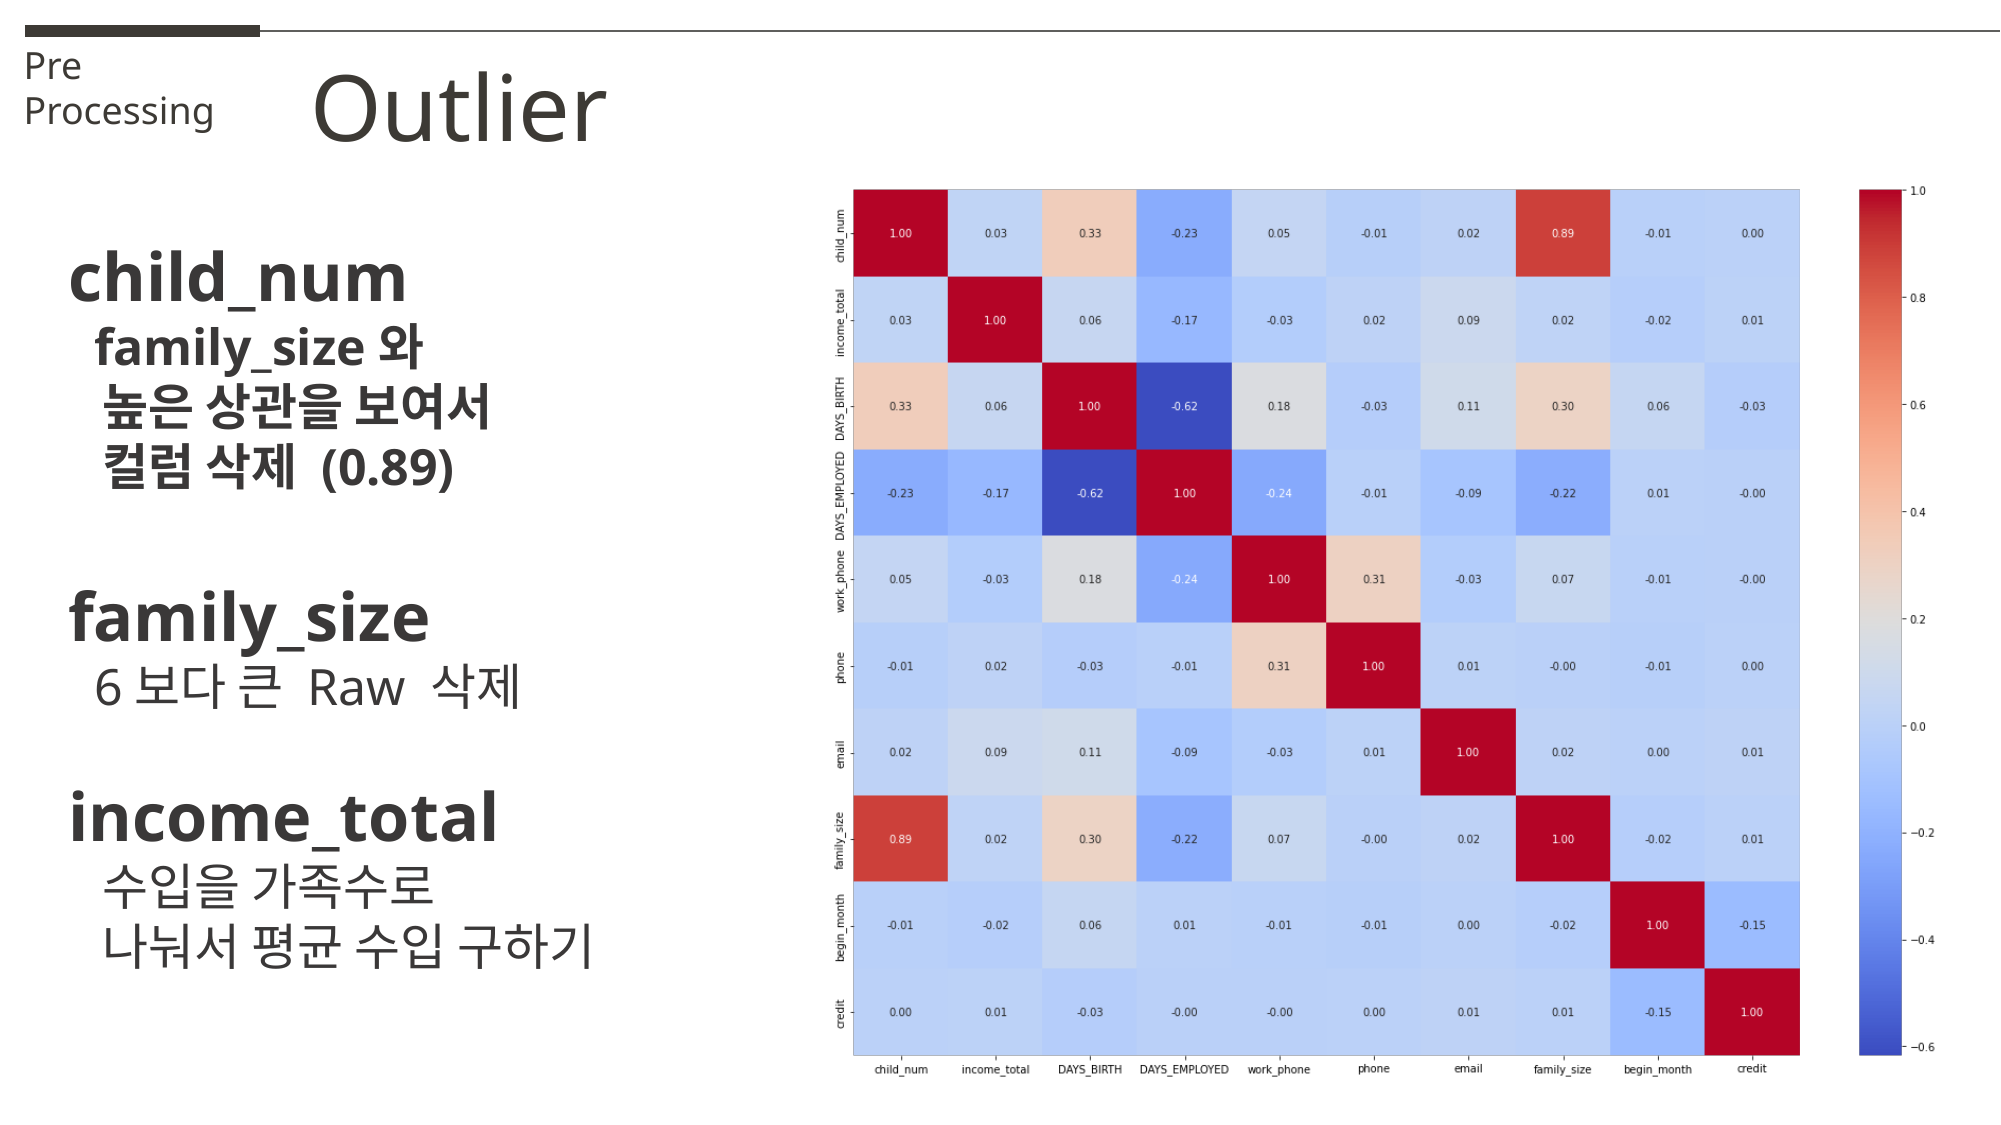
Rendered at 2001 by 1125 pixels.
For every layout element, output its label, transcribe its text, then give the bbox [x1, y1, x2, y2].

text_box child_num family_size와 높은 상관을 보여서 컬럼 삭제 (0.89) family_size 6보다 큰 Raw 삭제 income_total 수입을 가족수로 나눠서 평균 수입 구하기 [53, 227, 793, 983]
picture [827, 179, 1942, 1082]
text_box Outlier [295, 43, 1596, 168]
text_box Pre Processing [8, 34, 310, 140]
